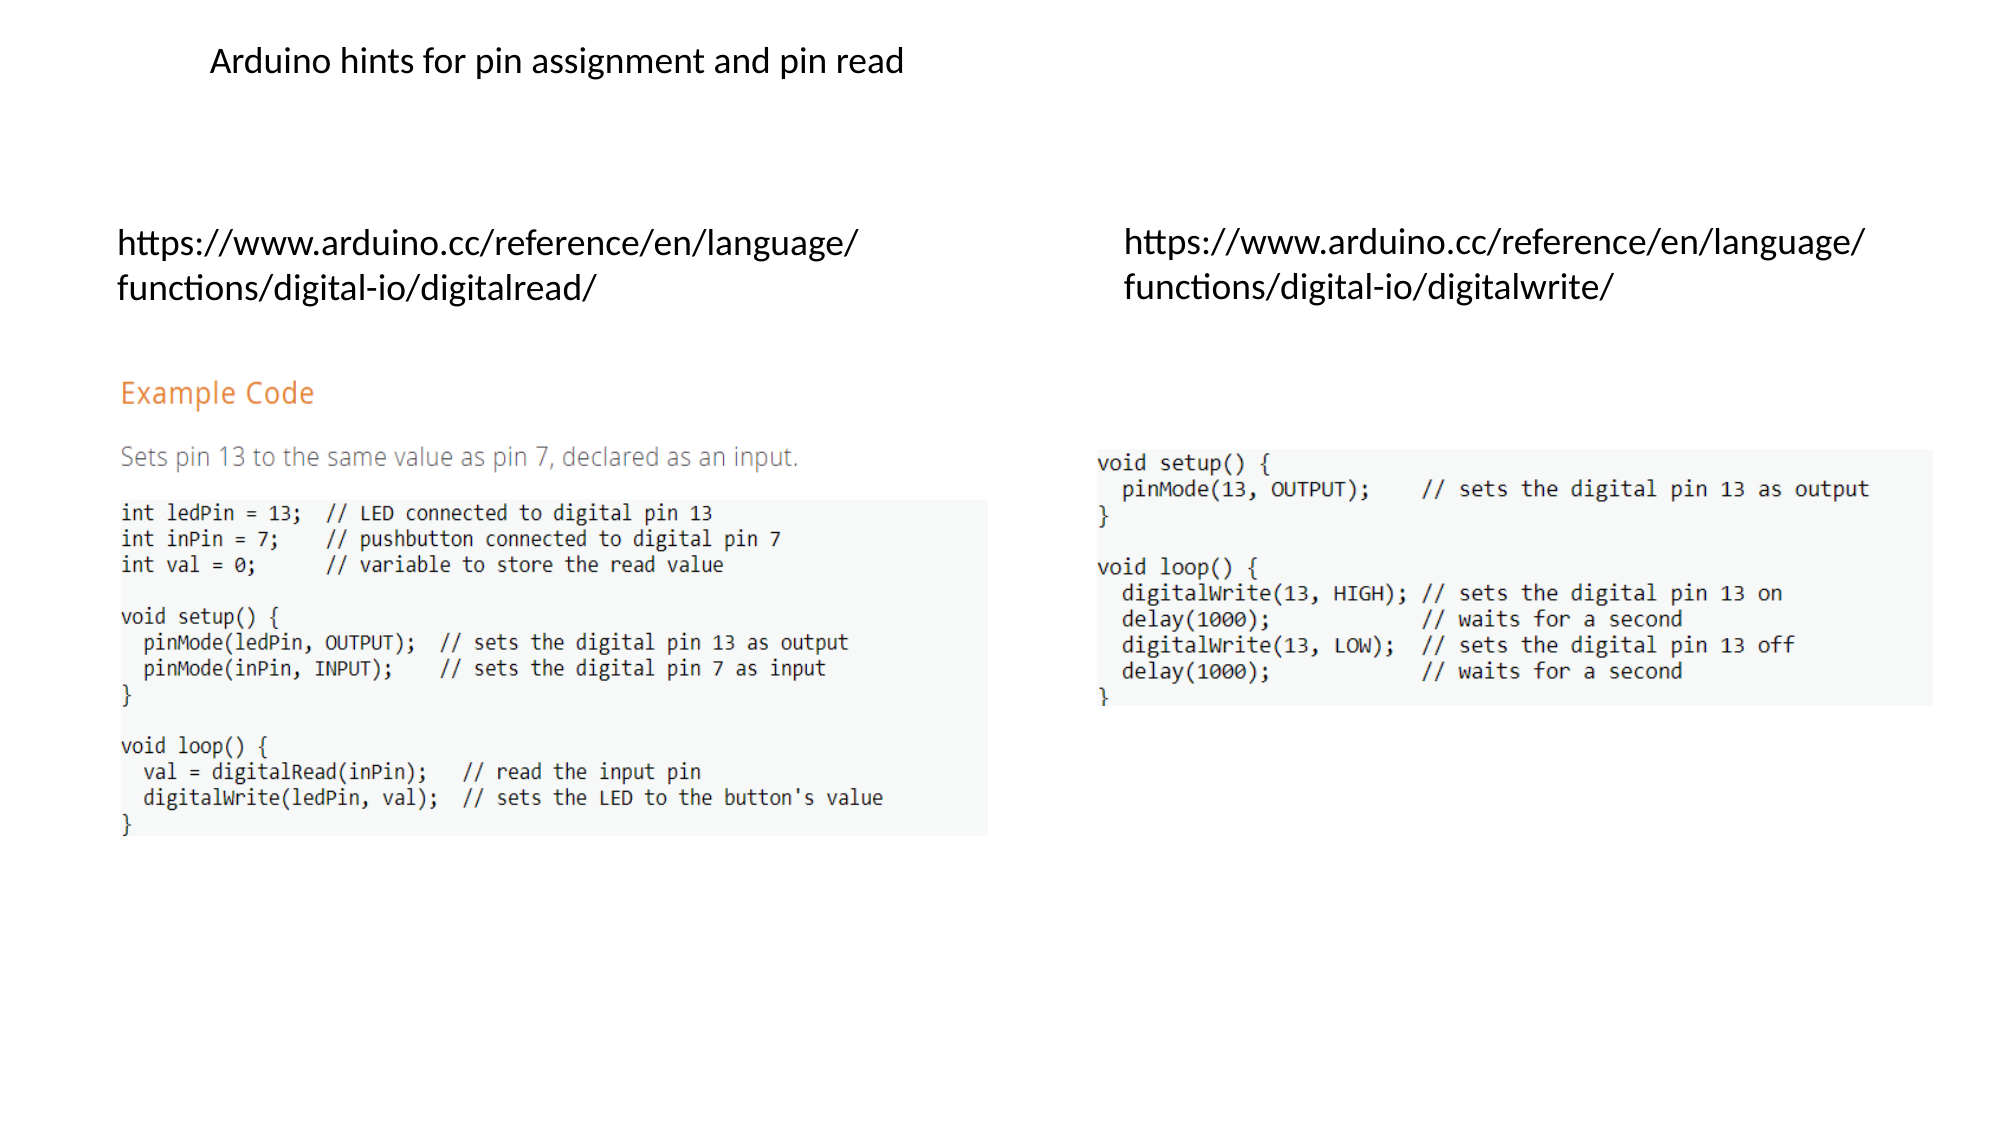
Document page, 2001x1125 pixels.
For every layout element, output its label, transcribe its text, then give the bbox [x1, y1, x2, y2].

text_box https://www.arduino.cc/reference/en/language/functions/digital-io/digitalread/ [102, 210, 887, 316]
picture [102, 369, 988, 884]
text_box Arduino hints for pin assignment and pin read [195, 29, 1269, 89]
text_box https://www.arduino.cc/reference/en/language/functions/digital-io/digitalwrite/ [1109, 209, 1933, 314]
picture [1083, 434, 1933, 706]
